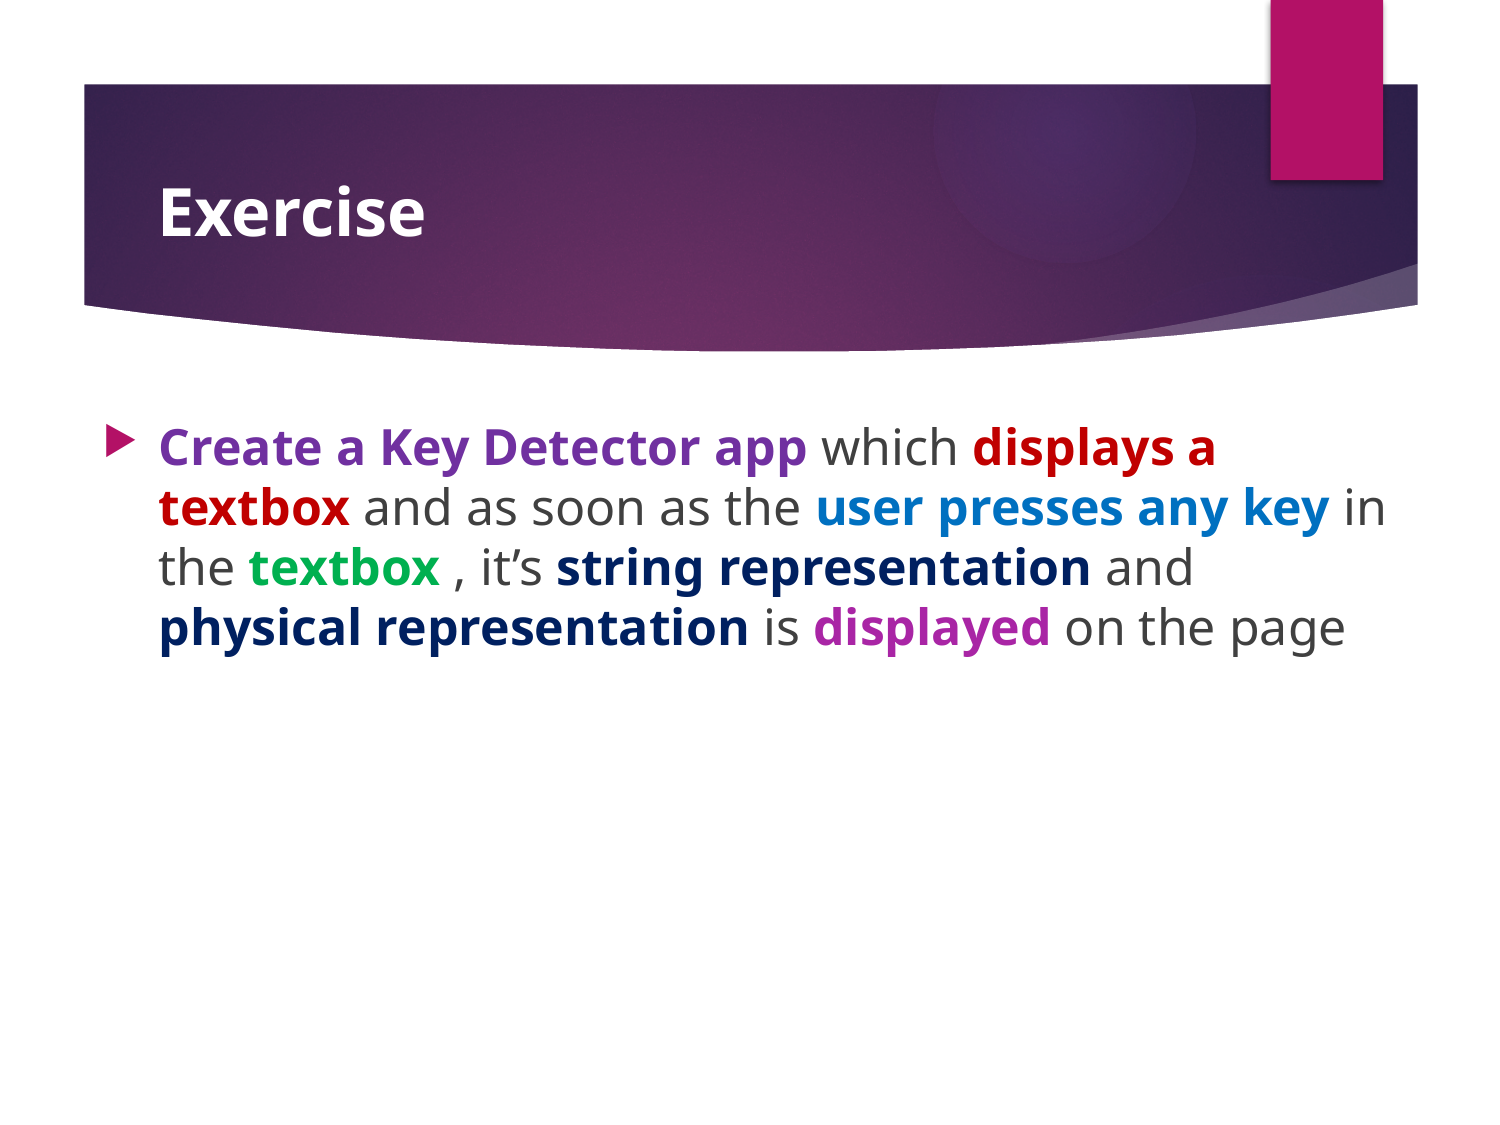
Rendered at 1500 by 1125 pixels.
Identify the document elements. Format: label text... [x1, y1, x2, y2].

list Create a Key Detector app which displays a textbox and as soon as the user presses any key in the textbox , it’s string representation and physical representation is displayed on the page [87, 408, 1425, 988]
text_box Exercise [142, 152, 1183, 269]
title [46, 23, 1447, 186]
